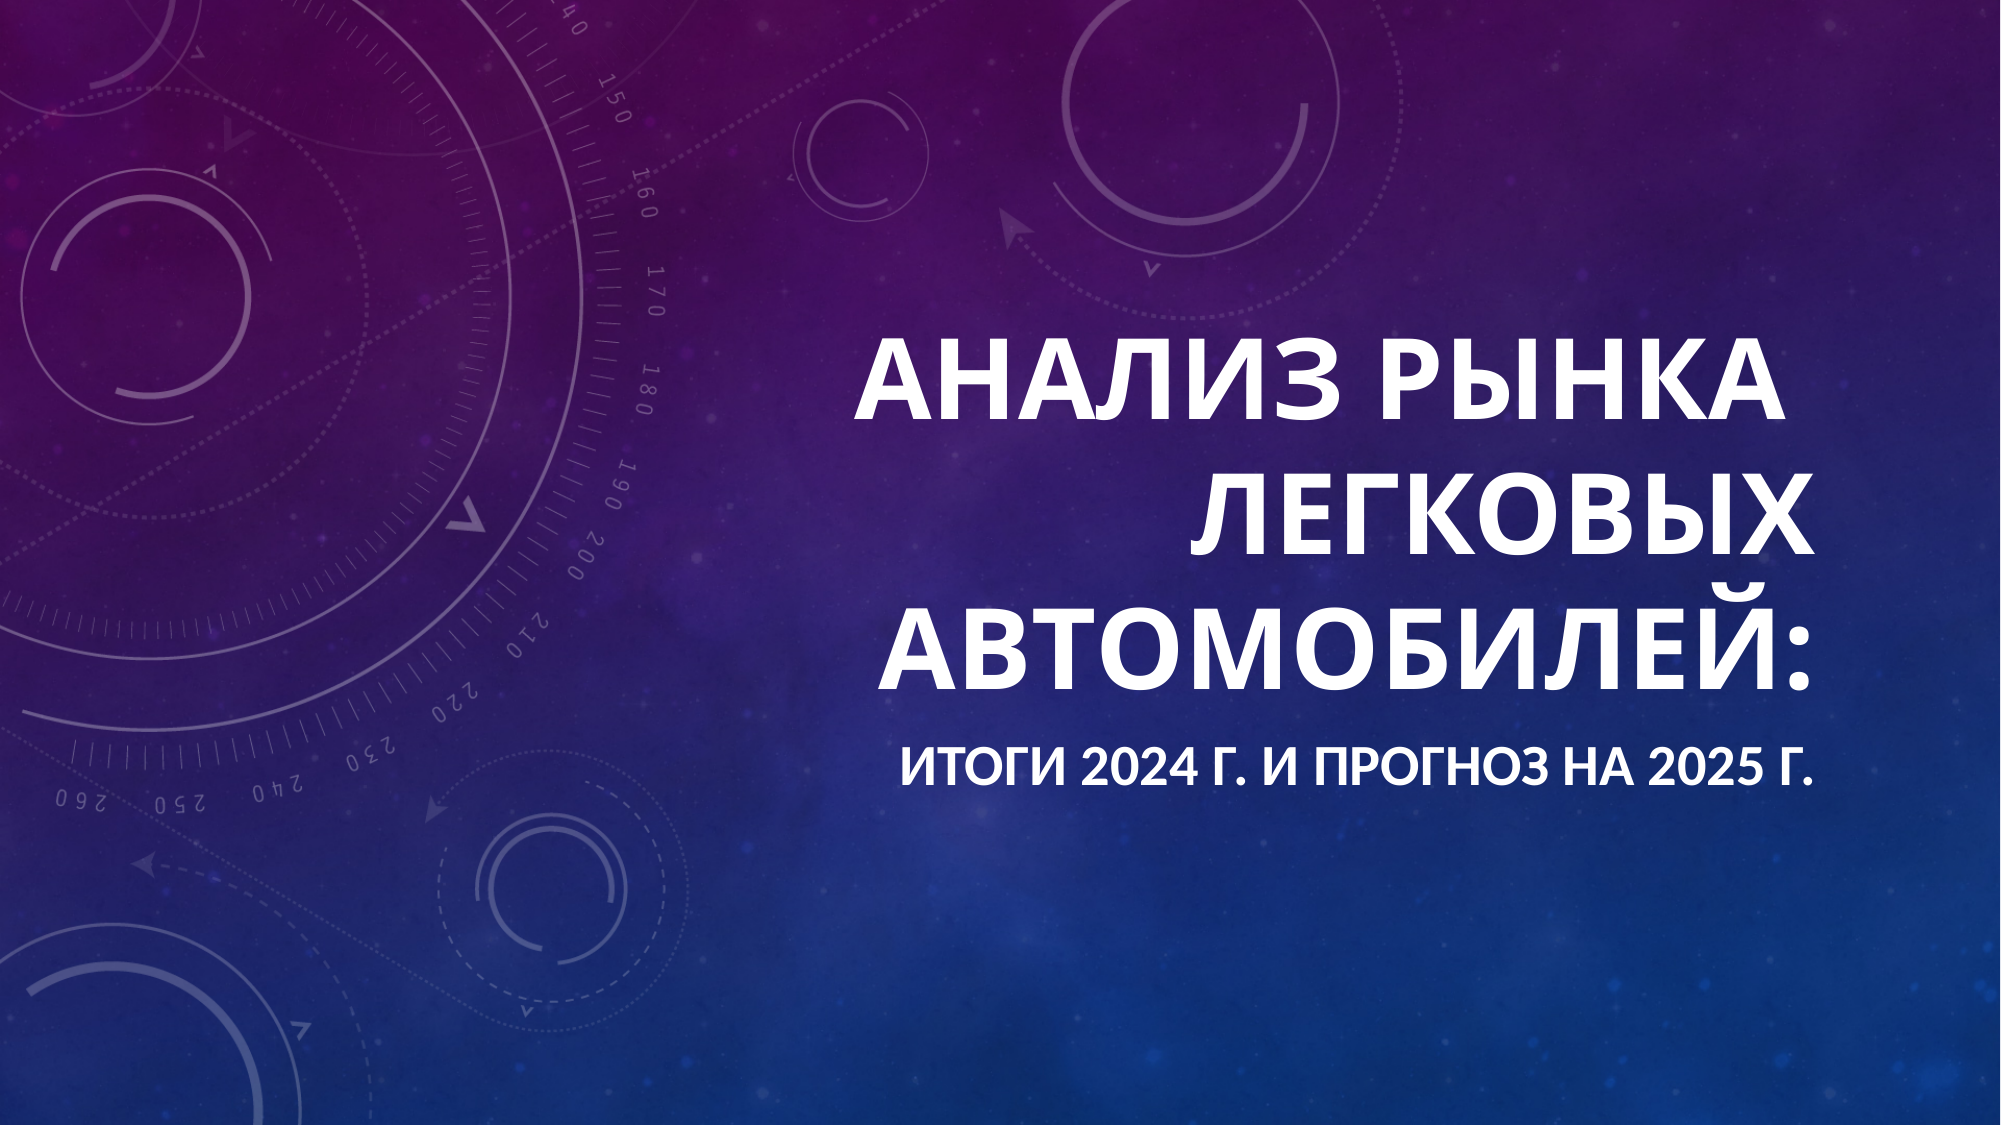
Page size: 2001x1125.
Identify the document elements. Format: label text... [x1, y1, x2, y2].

subtitle итоги 2024 г. и прогноз на 2025 г. [650, 719, 1831, 950]
title Анализ Рынка легковых автомобилей: [436, 322, 1831, 720]
picture [0, 0, 2001, 1125]
